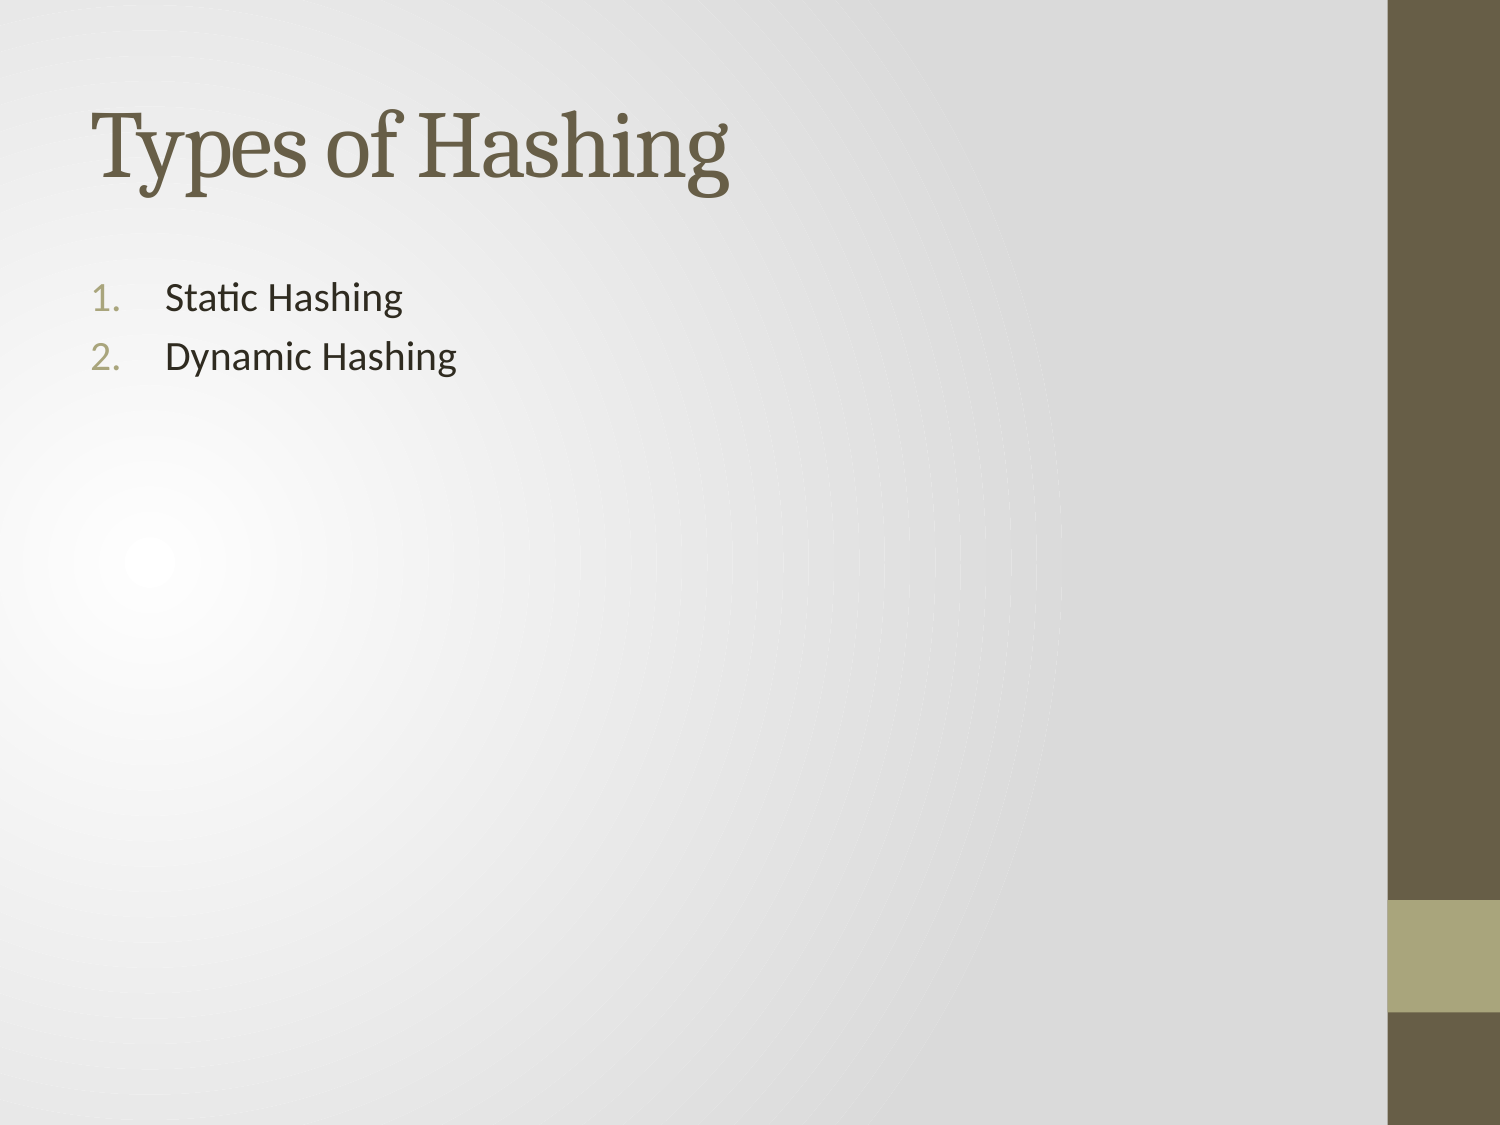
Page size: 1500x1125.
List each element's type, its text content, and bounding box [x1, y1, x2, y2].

title Types of Hashing [75, 45, 1325, 233]
list Static Hashing Dynamic Hashing [75, 262, 1325, 1050]
